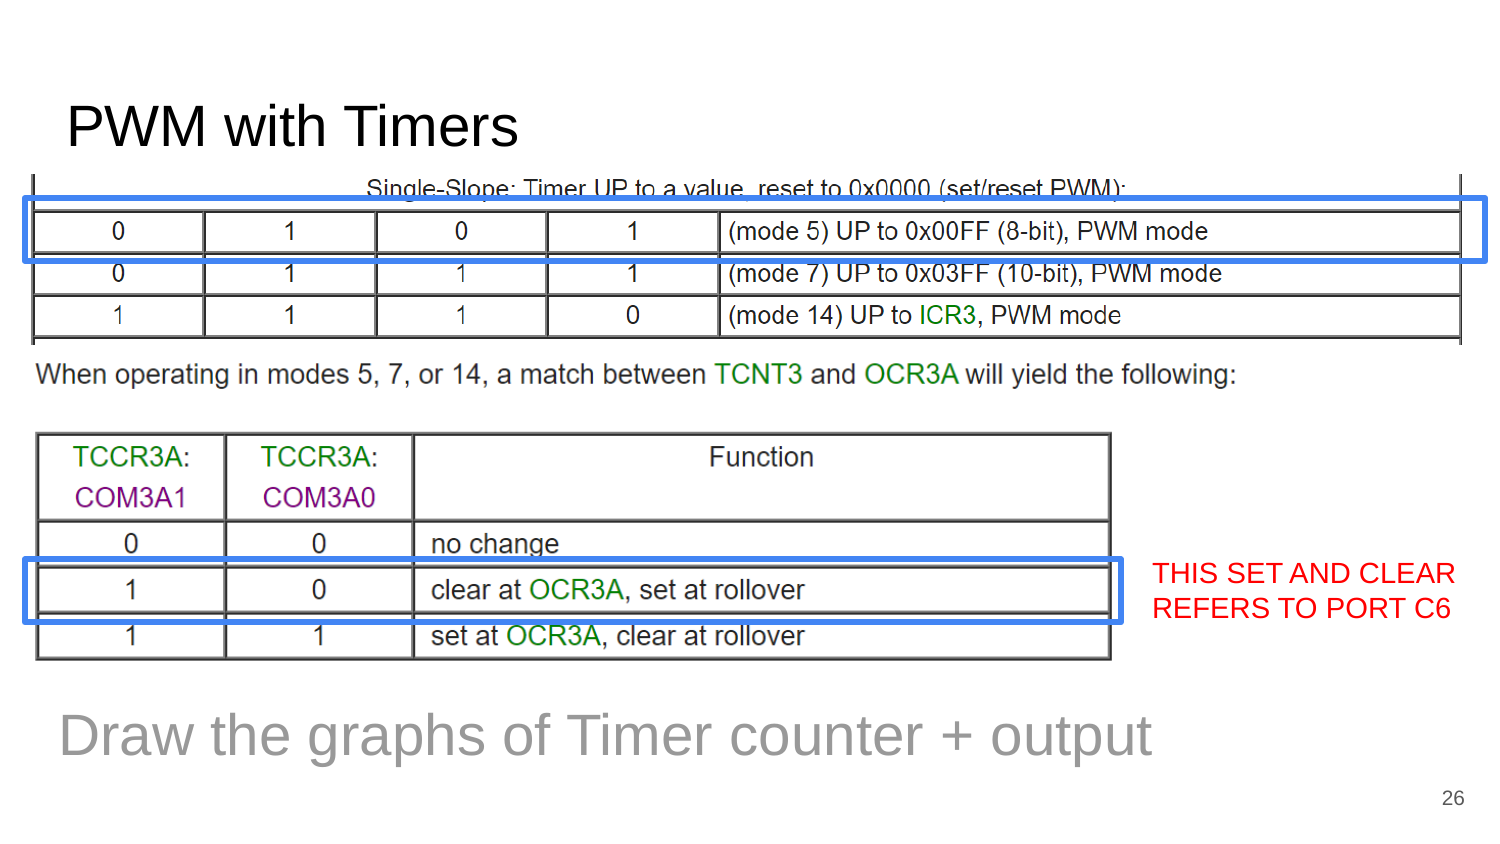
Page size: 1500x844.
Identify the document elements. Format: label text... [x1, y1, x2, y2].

text_box Draw the graphs of Timer counter + output [43, 681, 1449, 782]
slide_number ‹#› [1389, 764, 1480, 830]
title PWM with Timers [51, 72, 1449, 167]
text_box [24, 348, 1264, 679]
text_box THIS SET AND CLEAR REFERS TO PORT C6 [1268, 538, 1475, 639]
text_box [1479, 198, 1486, 261]
picture [24, 174, 1476, 345]
